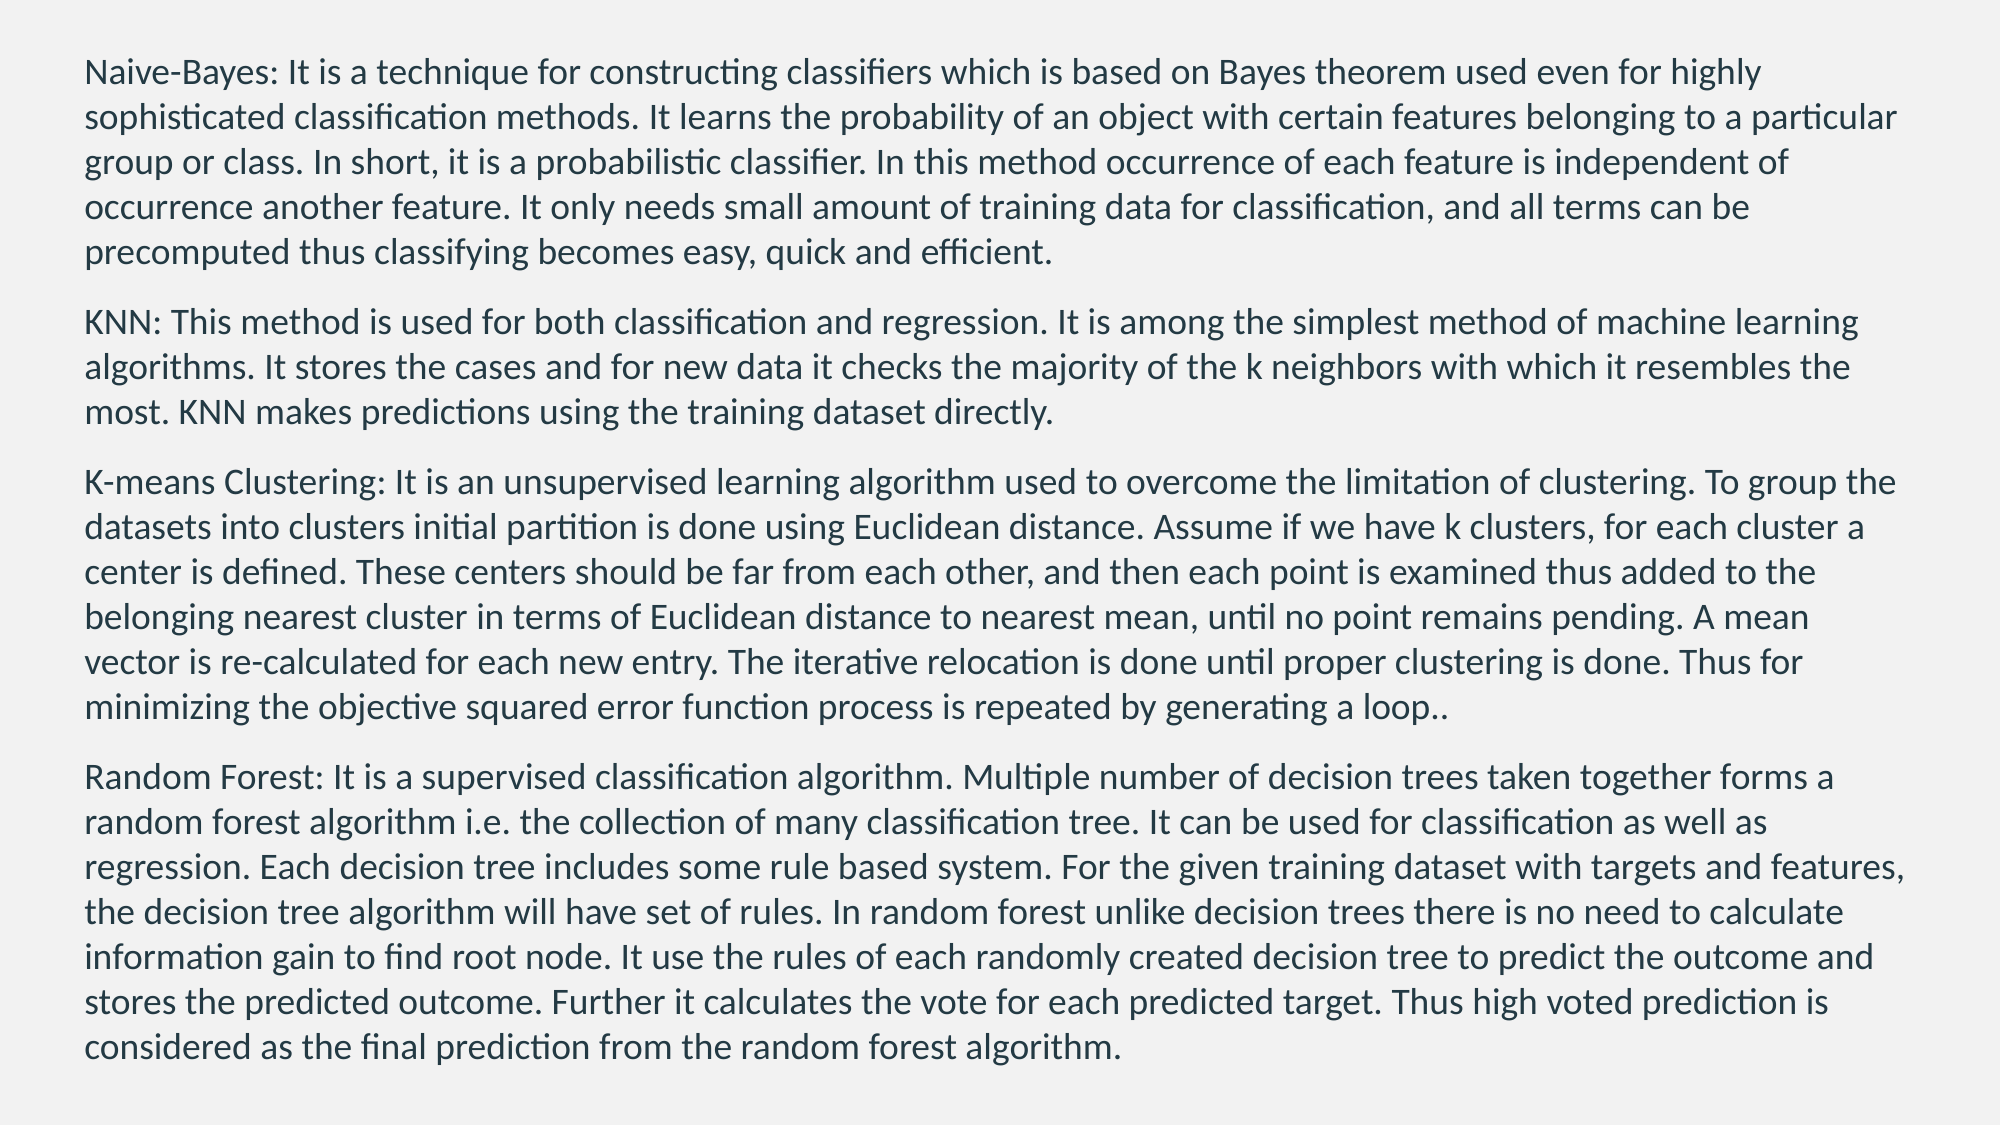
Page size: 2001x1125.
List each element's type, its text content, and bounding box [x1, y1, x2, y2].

text_box Naive-Bayes: It is a technique for constructing classifiers which is based on Bayes theorem used even for highly sophisticated classification methods. It learns the probability of an object with certain features belonging to a particular group or class. In short, it is a probabilistic classifier. In this method occurrence of each feature is independent of occurrence another feature. It only needs small amount of training data for classification, and all terms can be precomputed thus classifying becomes easy, quick and efficient. KNN: This method is used for both classification and regression. It is among the simplest method of machine learning algorithms. It stores the cases and for new data it checks the majority of the k neighbors with which it resembles the most. KNN makes predictions using the training dataset directly. K-means Clustering: It is an unsupervised learning algorithm used to overcome the limitation of clustering. To group the datasets into clusters initial partition is done using Euclidean distance. Assume if we have k clusters, for each cluster a center is defined. These centers should be far from each other, and then each point is examined thus added to the belonging nearest cluster in terms of Euclidean distance to nearest mean, until no point remains pending. A mean vector is re-calculated for each new entry. The iterative relocation is done until proper clustering is done. Thus for minimizing the objective squared error function process is repeated by generating a loop.. Random Forest: It is a supervised classification algorithm. Multiple number of decision trees taken together forms a random forest algorithm i.e. the collection of many classification tree. It can be used for classification as well as regression. Each decision tree includes some rule based system. For the given training dataset with targets and features, the decision tree algorithm will have set of rules. In random forest unlike decision trees there is no need to calculate information gain to find root node. It use the rules of each randomly created decision tree to predict the outcome and stores the predicted outcome. Further it calculates the vote for each predicted target. Thus high voted prediction is considered as the final prediction from the random forest algorithm. [69, 39, 1931, 1075]
